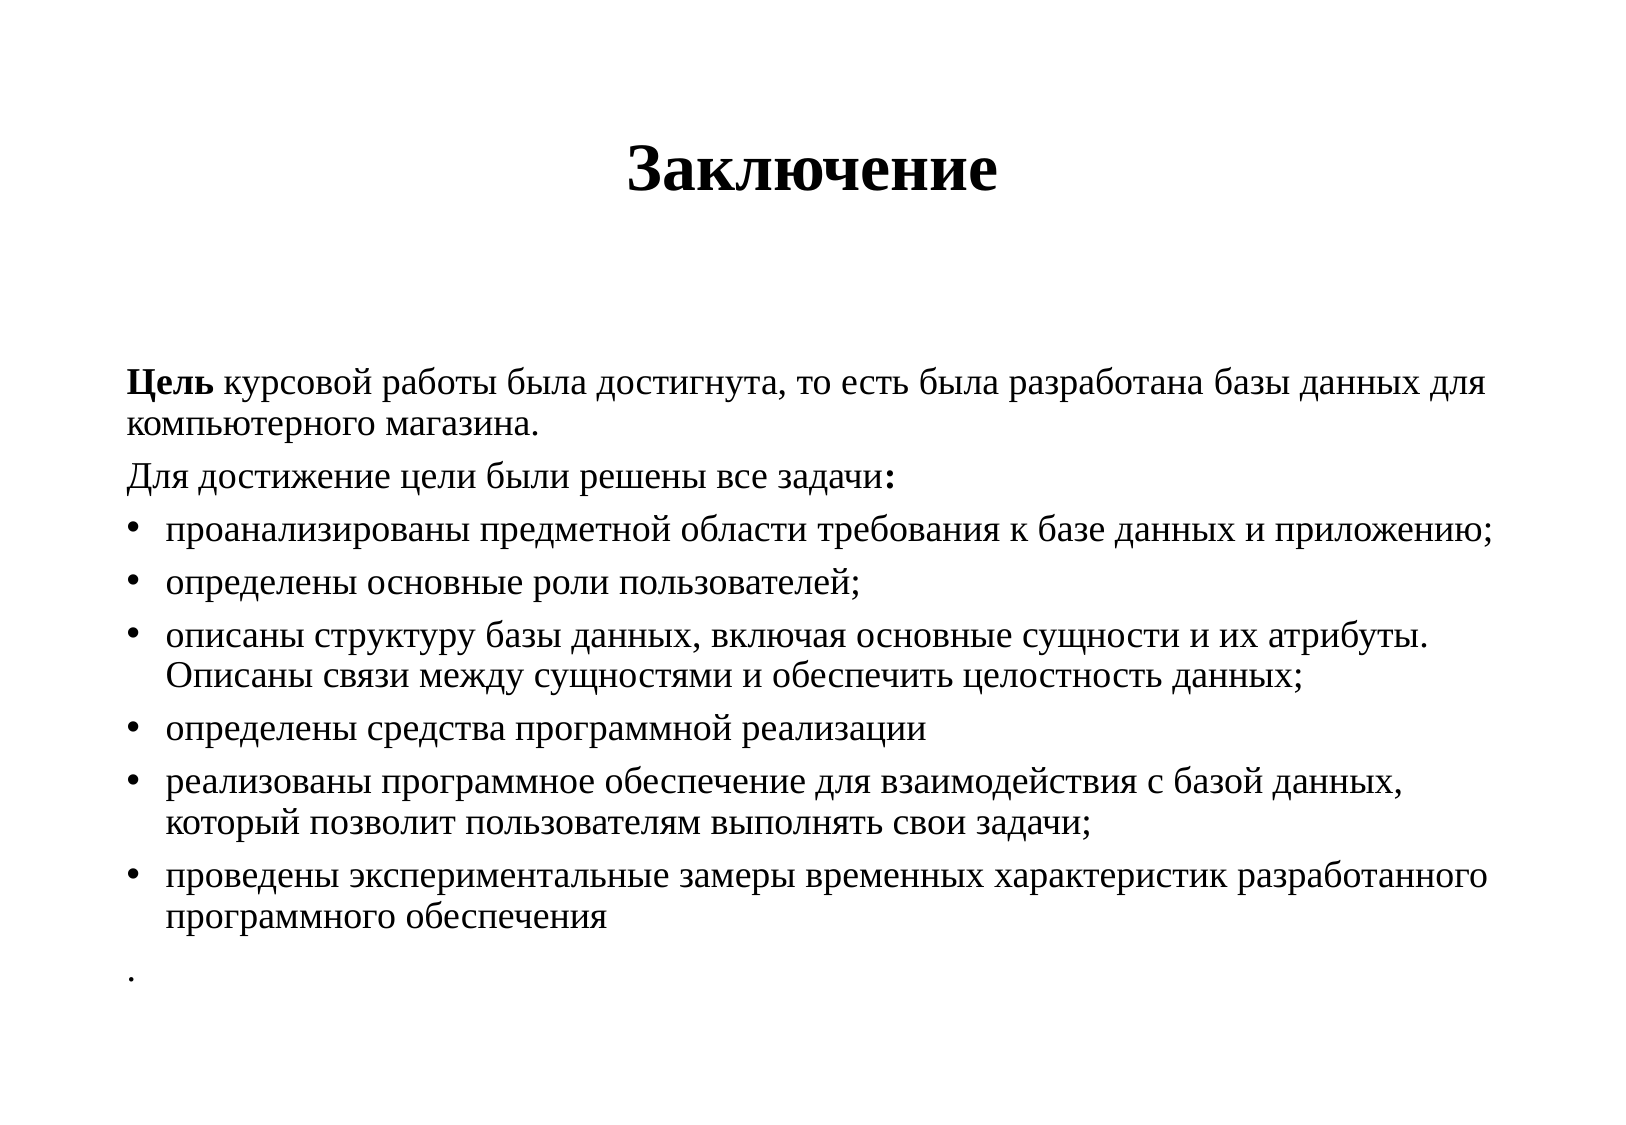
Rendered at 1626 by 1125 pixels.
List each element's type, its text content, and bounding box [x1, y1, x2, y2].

title Заключение [111, 59, 1514, 254]
list Цель курсовой работы была достигнута, то есть была разработана базы данных для компьютерного магазина. Для достижение цели были решены все задачи: проанализированы предметной области требования к базе данных и приложению; определены основные роли пользователей; описаны структуру базы данных, включая основные сущности и их атрибуты. Описаны связи между сущностями и обеспечить целостность данных; определены средства программной реализации реализованы программное обеспечение для взаимодействия с базой данных, который позволит пользователям выполнять свои задачи; проведены экспериментальные замеры временных характеристик разработанного программного обеспечения . [111, 254, 1514, 1023]
